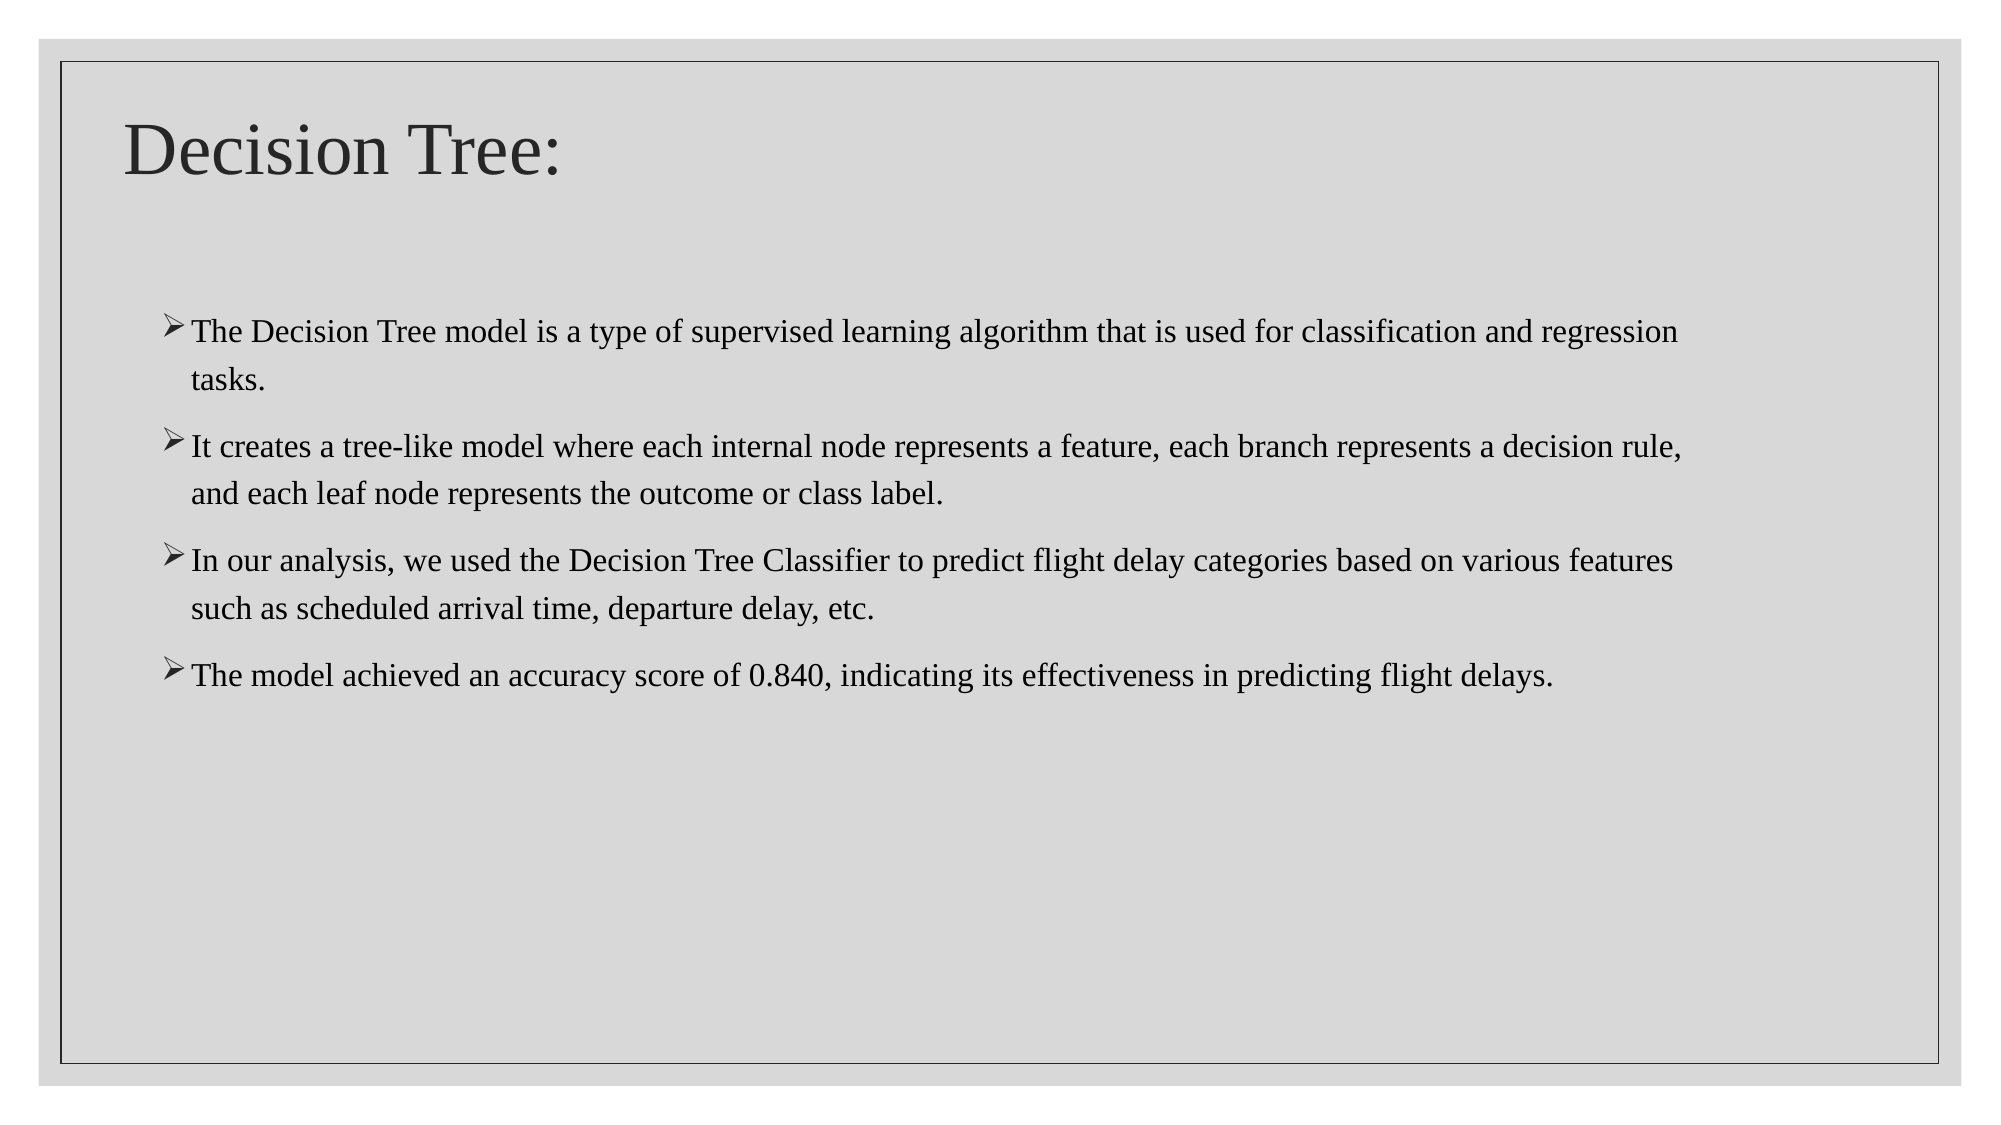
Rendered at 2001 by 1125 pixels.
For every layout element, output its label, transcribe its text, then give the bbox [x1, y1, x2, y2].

title Decision Tree: [108, 82, 1759, 308]
list The Decision Tree model is a type of supervised learning algorithm that is used for classification and regression tasks. It creates a tree-like model where each internal node represents a feature, each branch represents a decision rule, and each leaf node represents the outcome or class label. In our analysis, we used the Decision Tree Classifier to predict flight delay categories based on various features such as scheduled arrival time, departure delay, etc. The model achieved an accuracy score of 0.840, indicating its effectiveness in predicting flight delays. [145, 235, 1718, 852]
